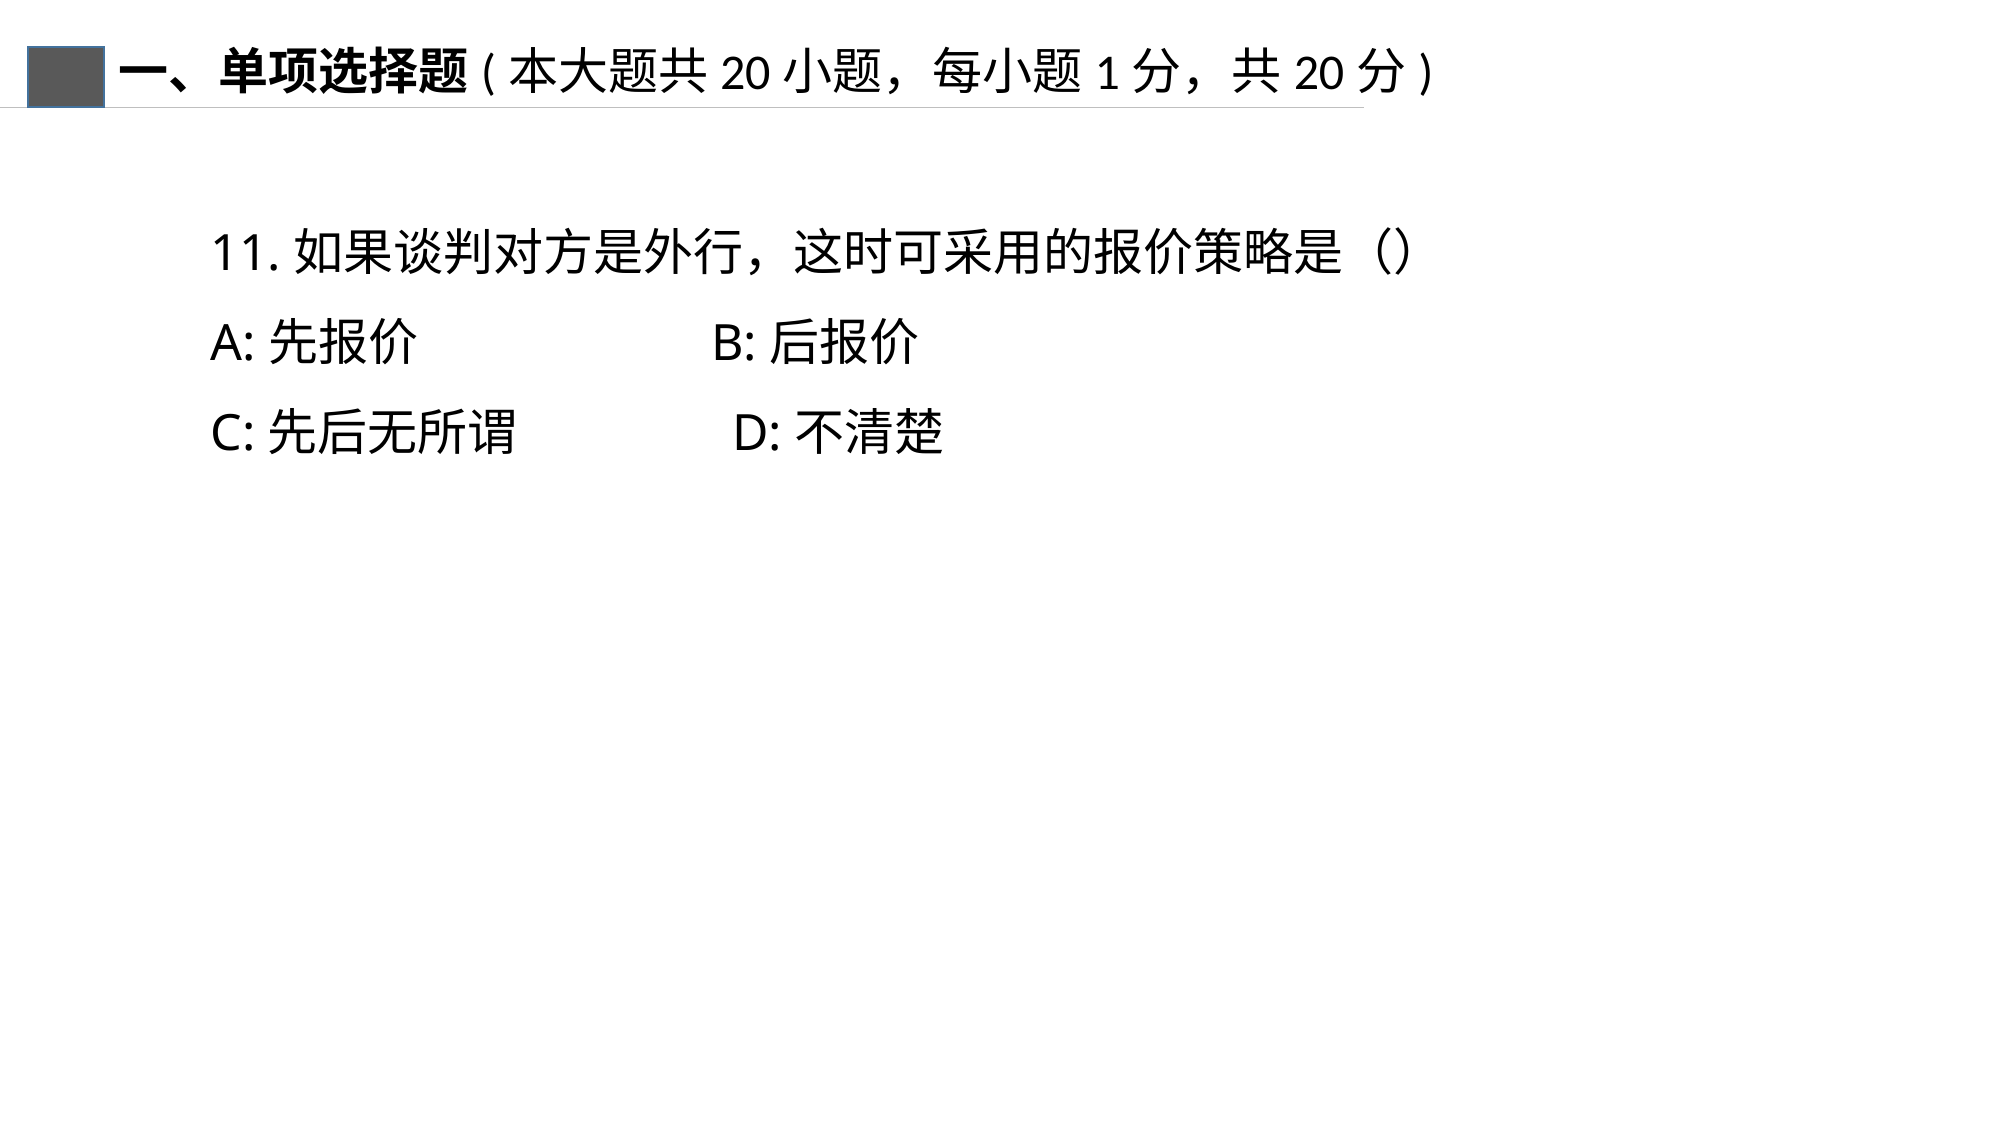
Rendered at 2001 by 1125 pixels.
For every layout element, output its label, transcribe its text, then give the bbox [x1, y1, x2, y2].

text_box 11.如果谈判对方是外行，这时可采用的报价策略是（） A:先报价 B:后报价 C:先后无所谓 D:不清楚 [195, 183, 1845, 468]
text_box [27, 46, 105, 107]
text_box 一、单项选择题(本大题共20小题，每小题1分，共20分) [104, 31, 1454, 107]
